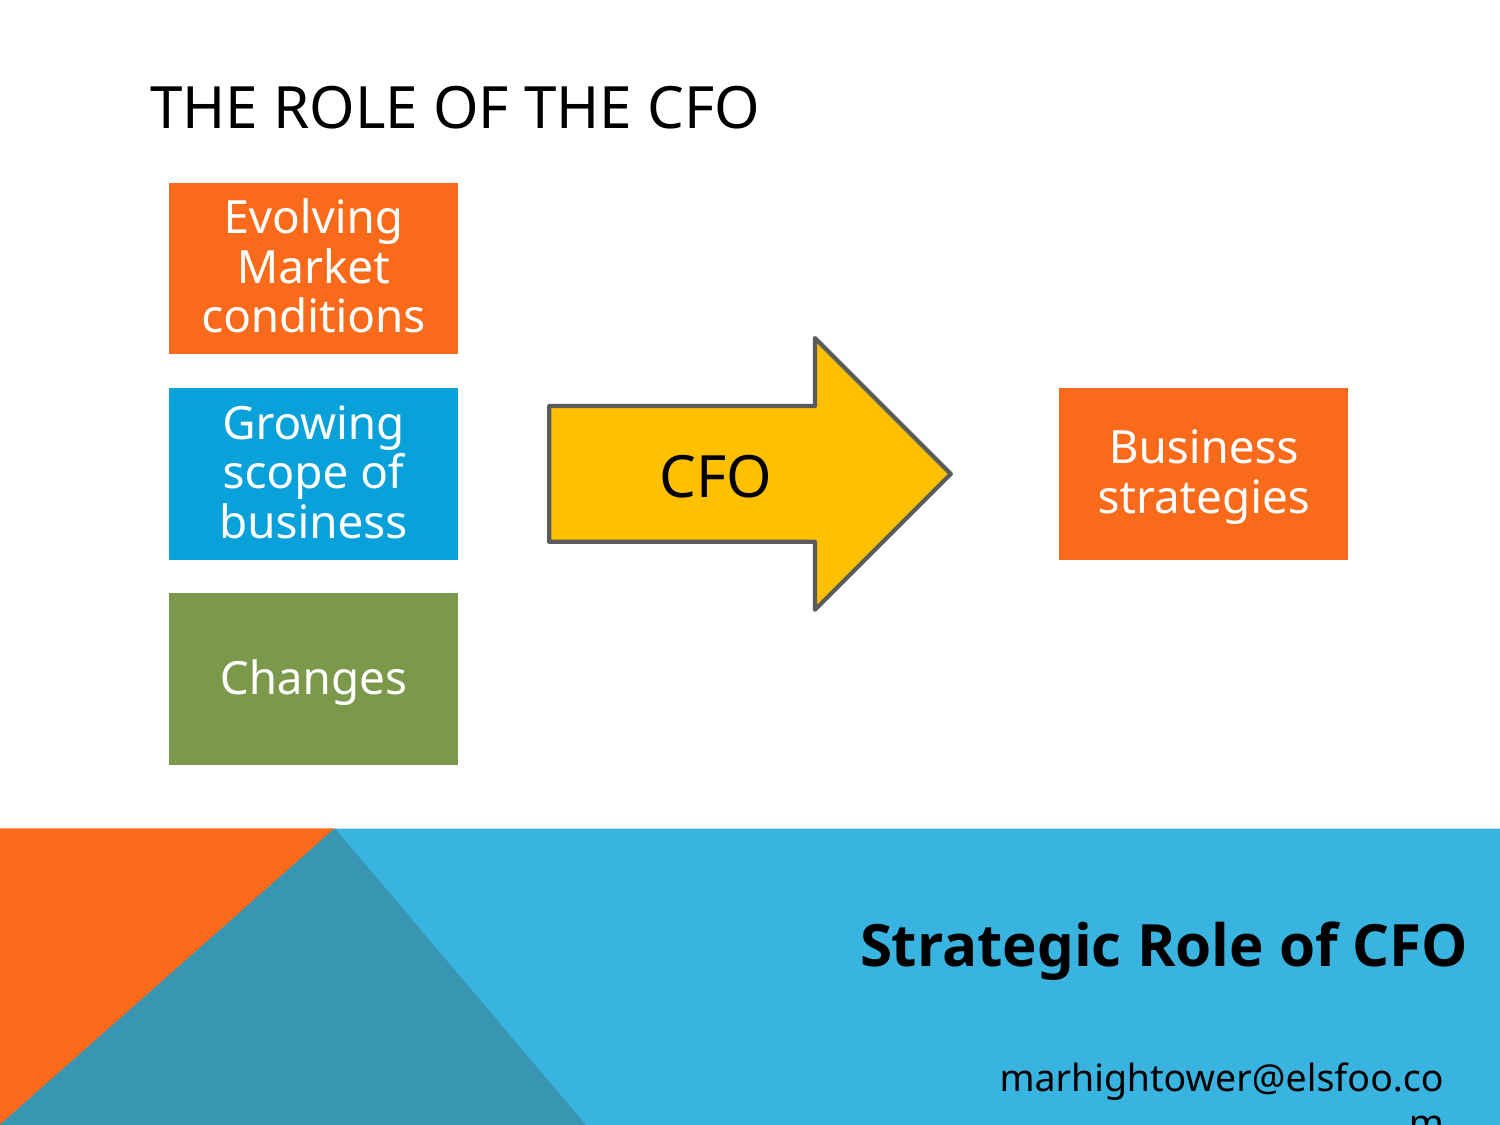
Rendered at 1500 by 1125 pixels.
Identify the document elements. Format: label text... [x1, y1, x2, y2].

text_box marhightower@elsfoo.com [950, 1046, 1459, 1125]
title The role of the CFO [135, 60, 1369, 150]
text_box Strategic Role of CFO [845, 900, 1484, 986]
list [88, 179, 539, 768]
text_box CFO [547, 336, 953, 612]
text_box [1056, 385, 1351, 563]
